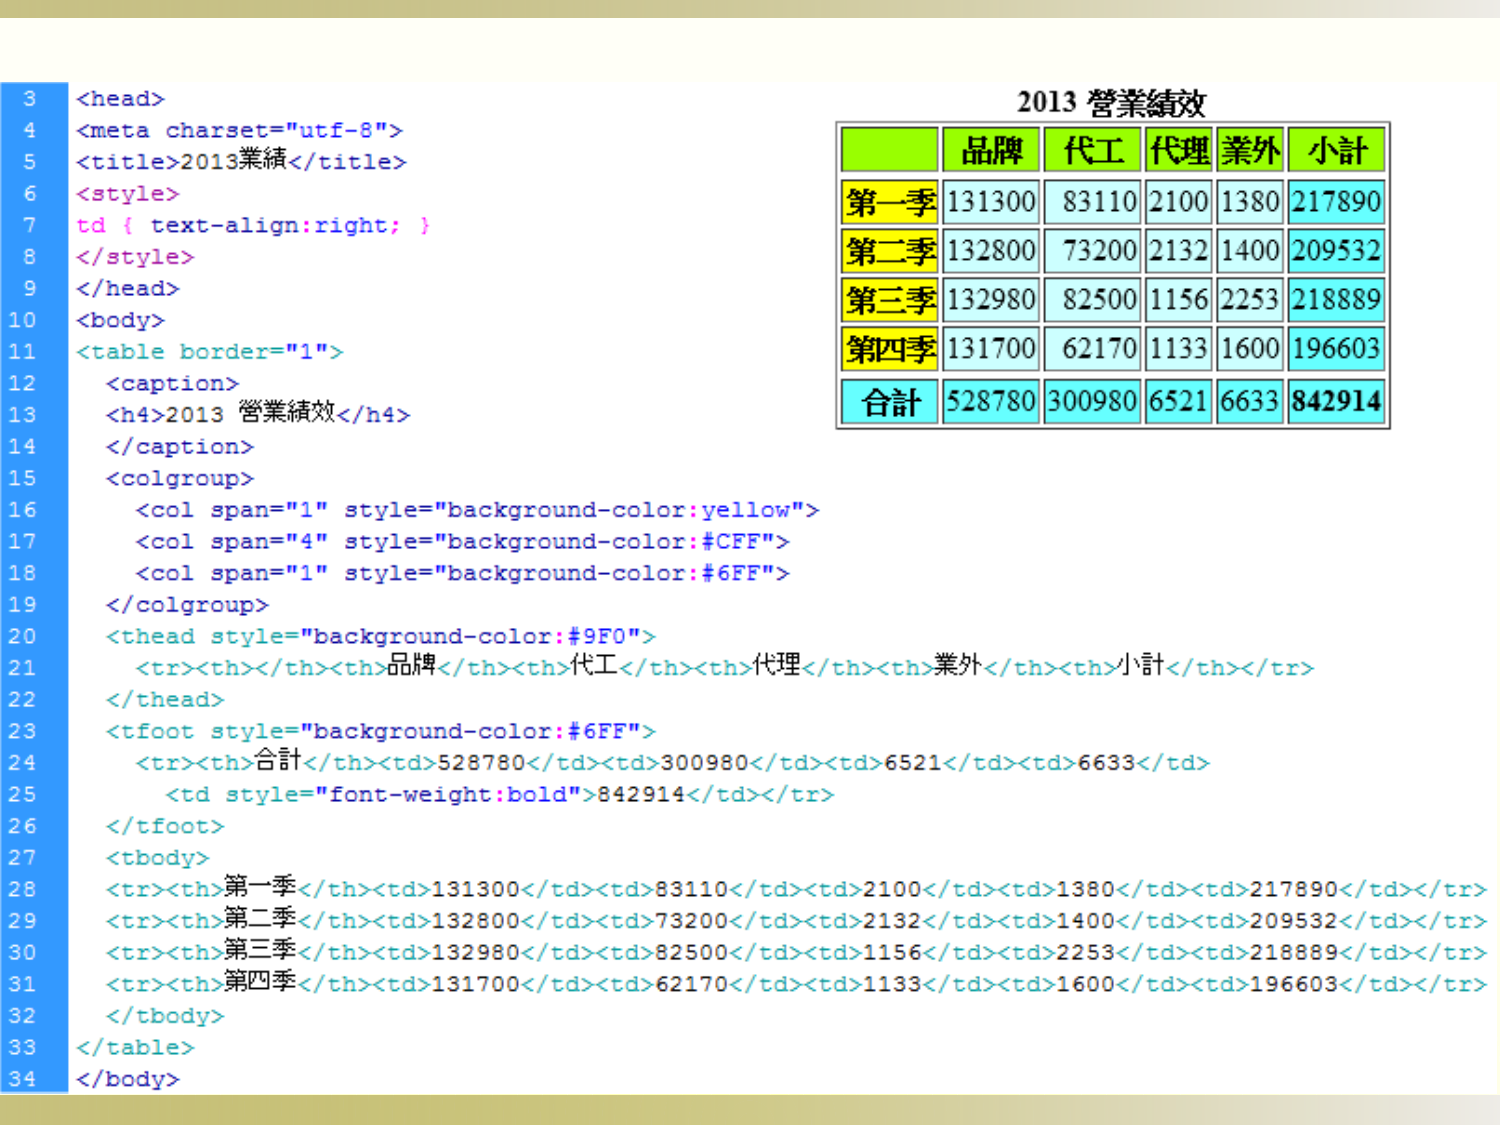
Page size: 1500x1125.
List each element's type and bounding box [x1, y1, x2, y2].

picture [0, 82, 1498, 1095]
